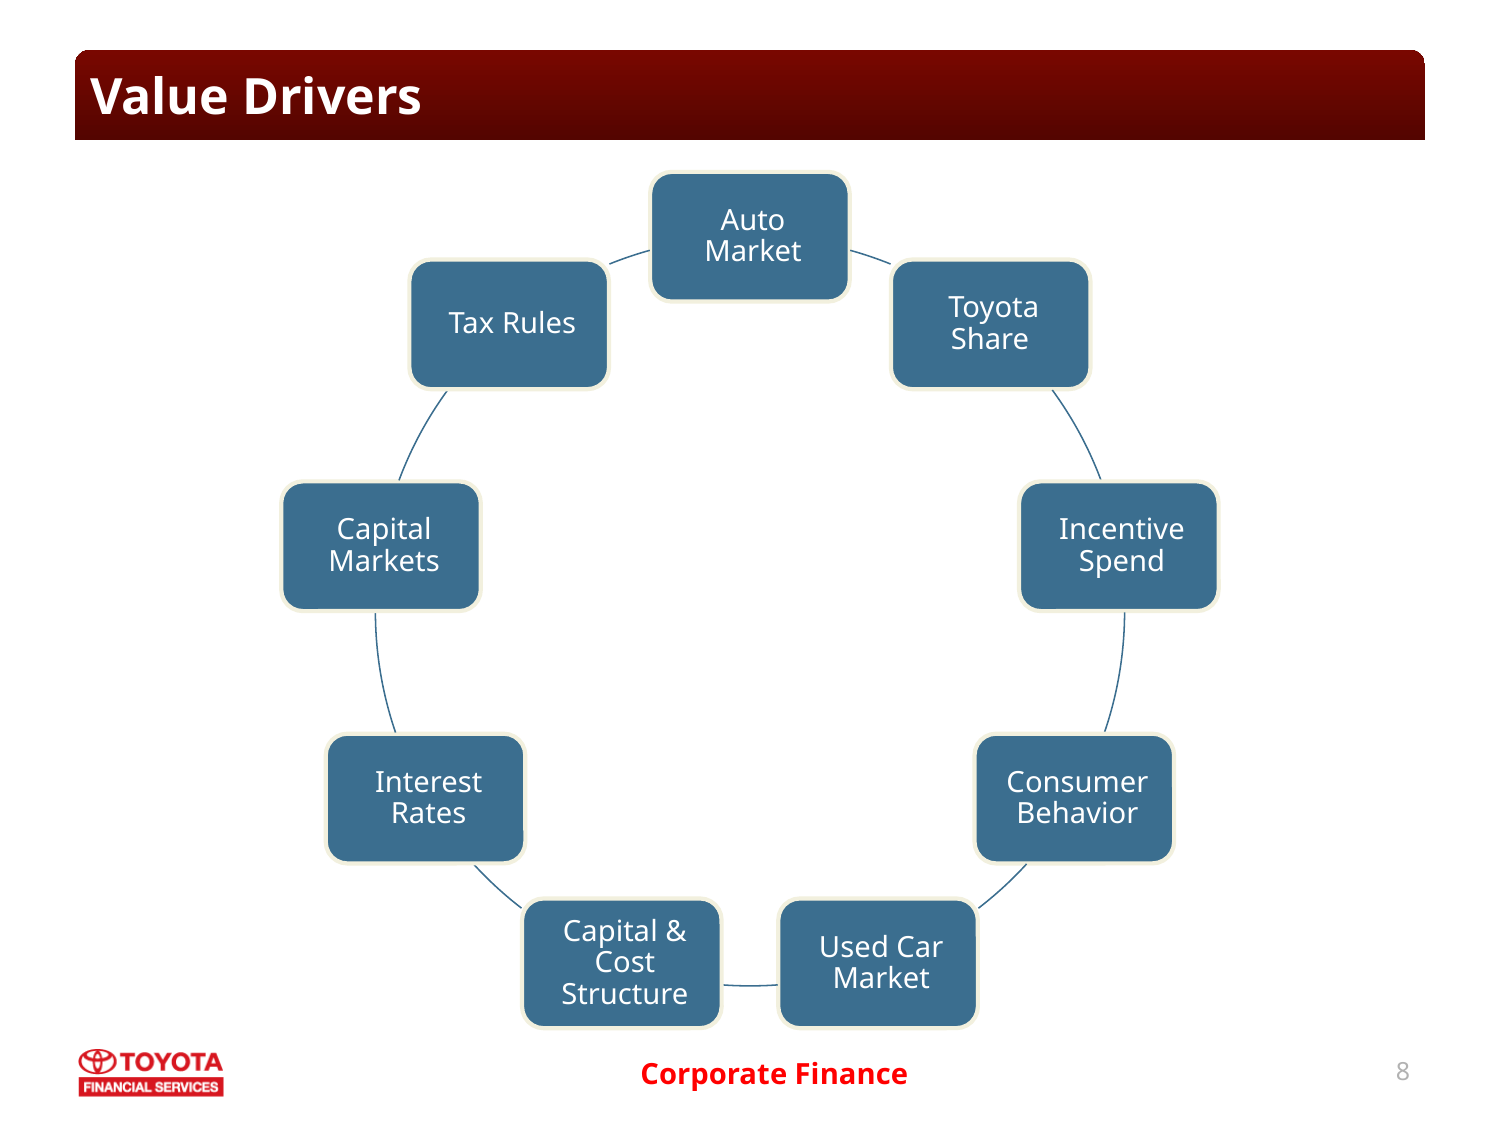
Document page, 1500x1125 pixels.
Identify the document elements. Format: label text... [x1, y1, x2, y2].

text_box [74, 187, 1426, 1013]
title Value Drivers [75, 49, 1425, 140]
slide_number 8 [1074, 1042, 1425, 1103]
picture [78, 1049, 224, 1097]
